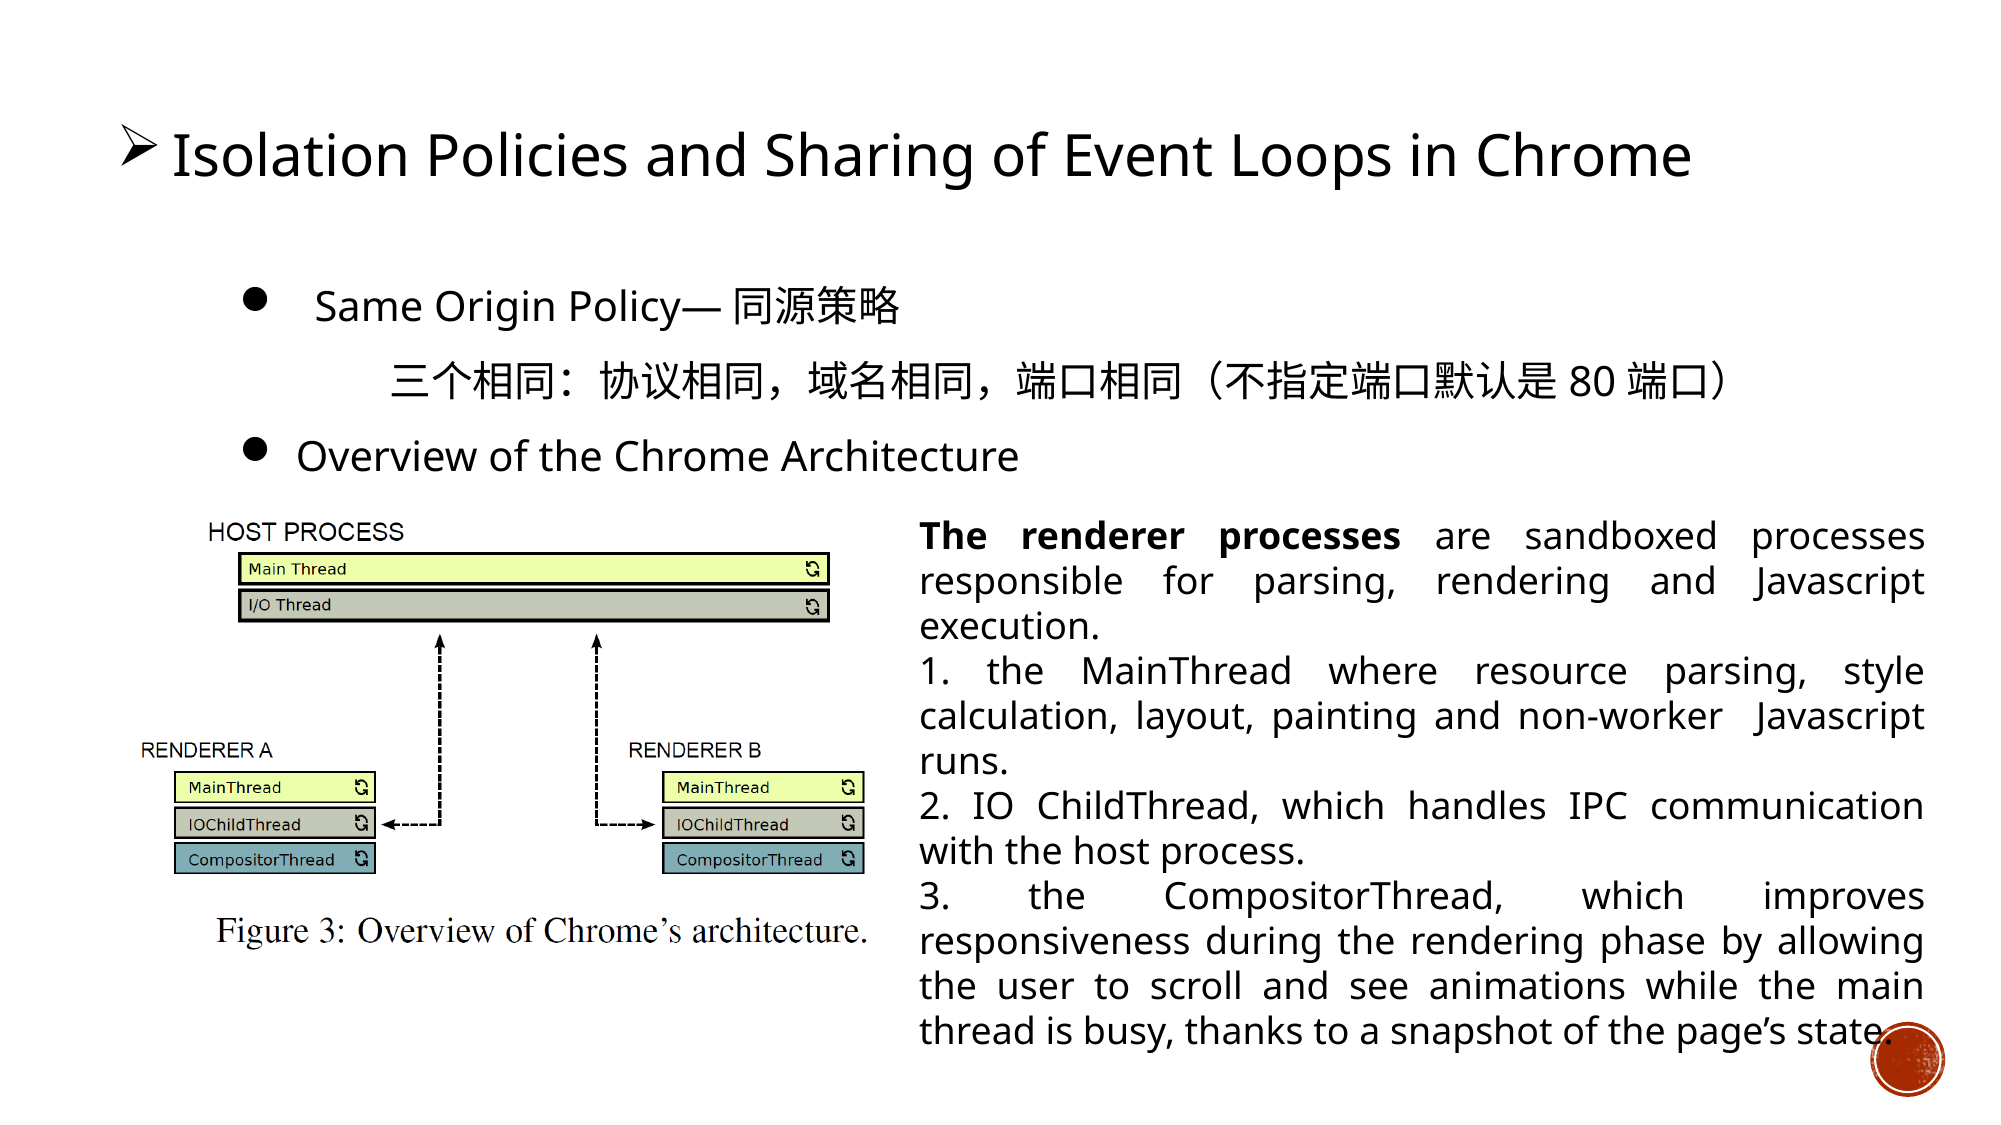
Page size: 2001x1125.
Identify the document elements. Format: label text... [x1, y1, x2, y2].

text_box Isolation Policies and Sharing of Event Loops in Chrome [101, 110, 1709, 196]
picture [137, 504, 904, 955]
text_box The renderer processes are sandboxed processes responsible for parsing, rendering and Javascript execution. 1. the MainThread where resource parsing, style calculation, layout, painting and non-worker Javascript runs. 2. IO ChildThread, which handles IPC communication with the host process. 3. the CompositorThread, which improves responsiveness during the rendering phase by allowing the user to scroll and see animations while the main thread is busy, thanks to a snapshot of the page’s state. [904, 504, 1941, 1060]
text_box Same Origin Policy—同源策略 三个相同：协议相同，域名相同，端口相同（不指定端口默认是80端口） Overview of the Chrome Architecture [224, 247, 1939, 487]
